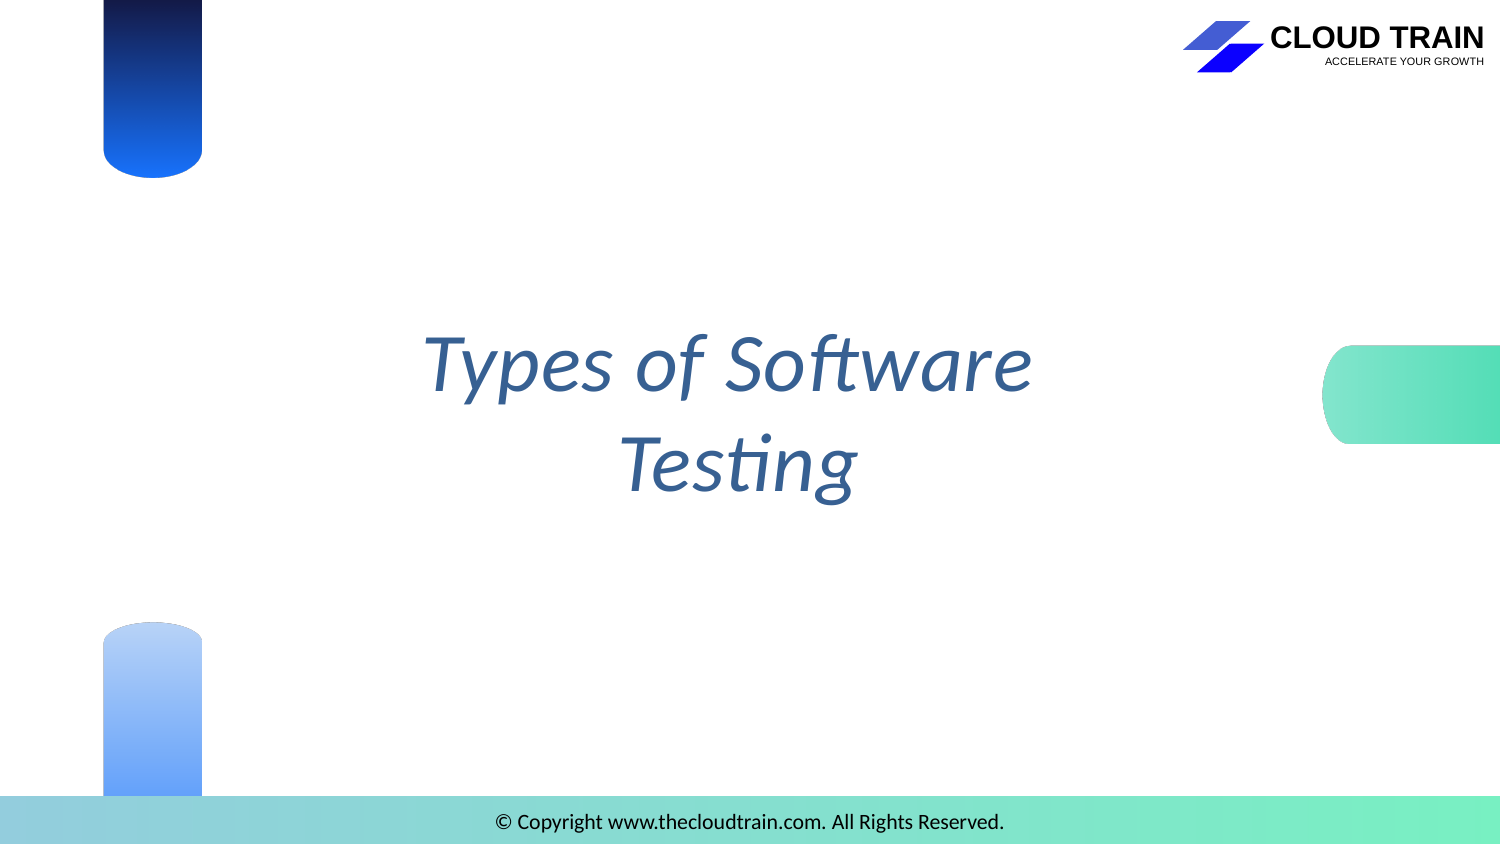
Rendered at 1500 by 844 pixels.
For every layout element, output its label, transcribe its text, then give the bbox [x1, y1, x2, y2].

title Types of Software Testing [404, 305, 1071, 509]
picture [103, 0, 202, 178]
picture [1322, 345, 1500, 444]
picture [103, 622, 202, 797]
